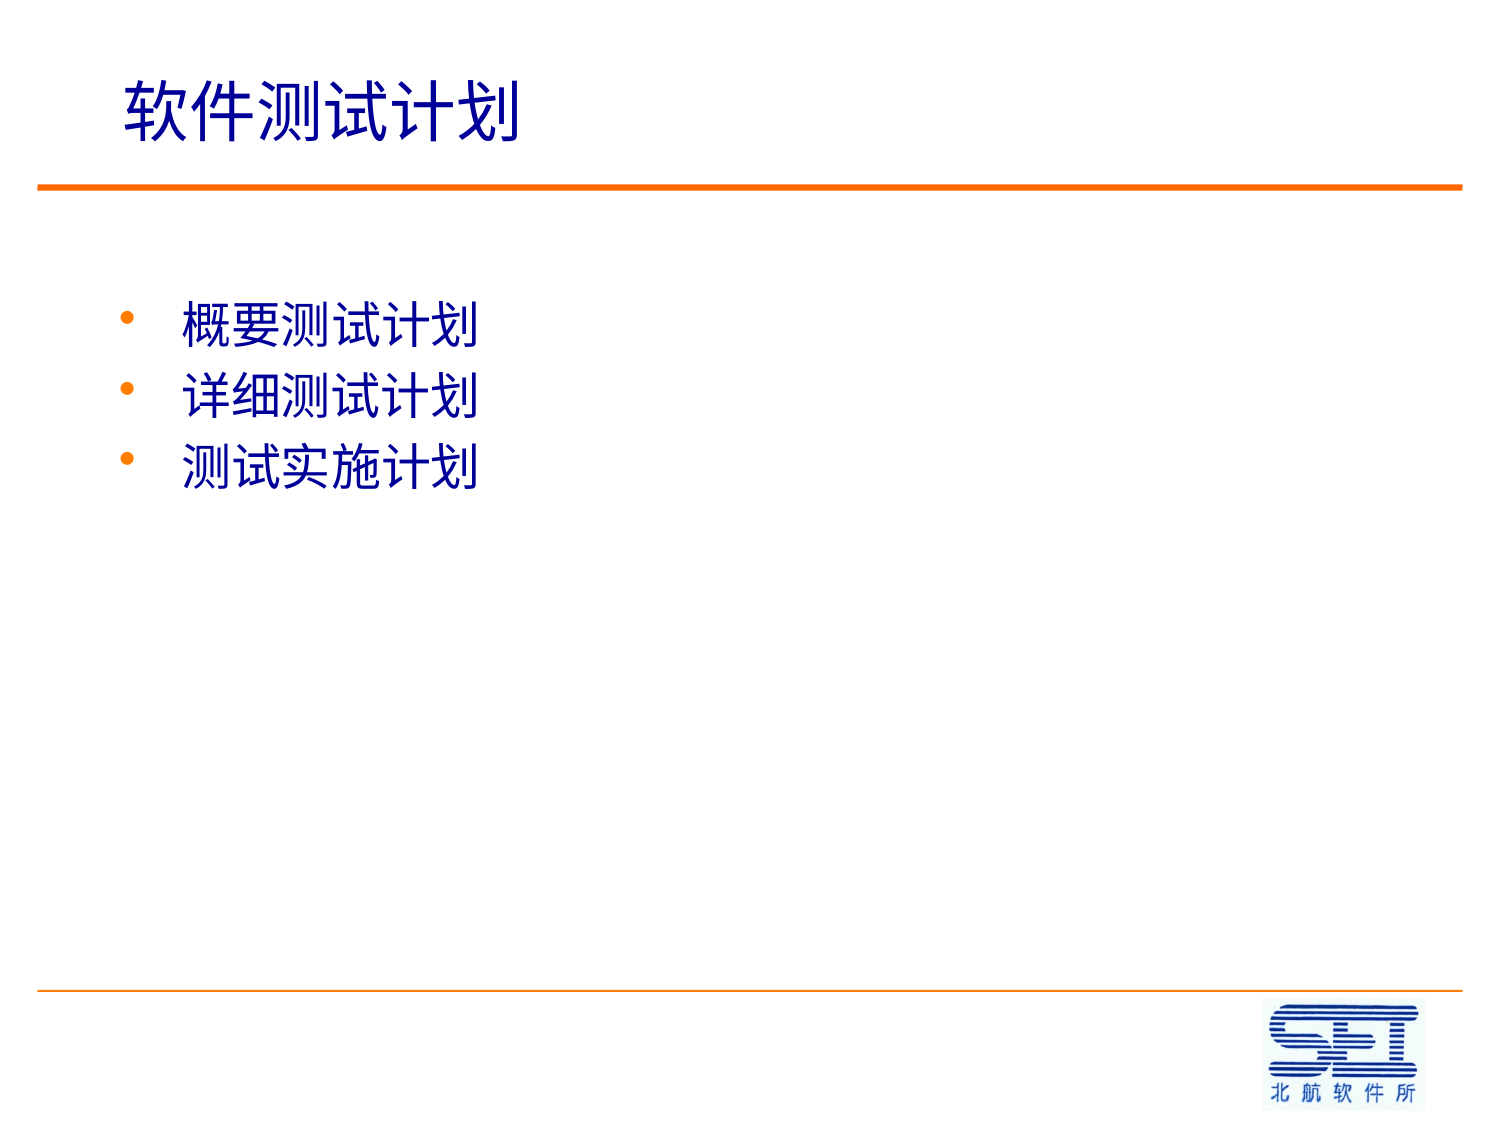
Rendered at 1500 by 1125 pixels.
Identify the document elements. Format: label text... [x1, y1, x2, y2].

list 概要测试计划 详细测试计划 测试实施计划 [103, 274, 1466, 976]
picture [1262, 998, 1425, 1111]
title 软件测试计划 [107, 37, 1432, 176]
